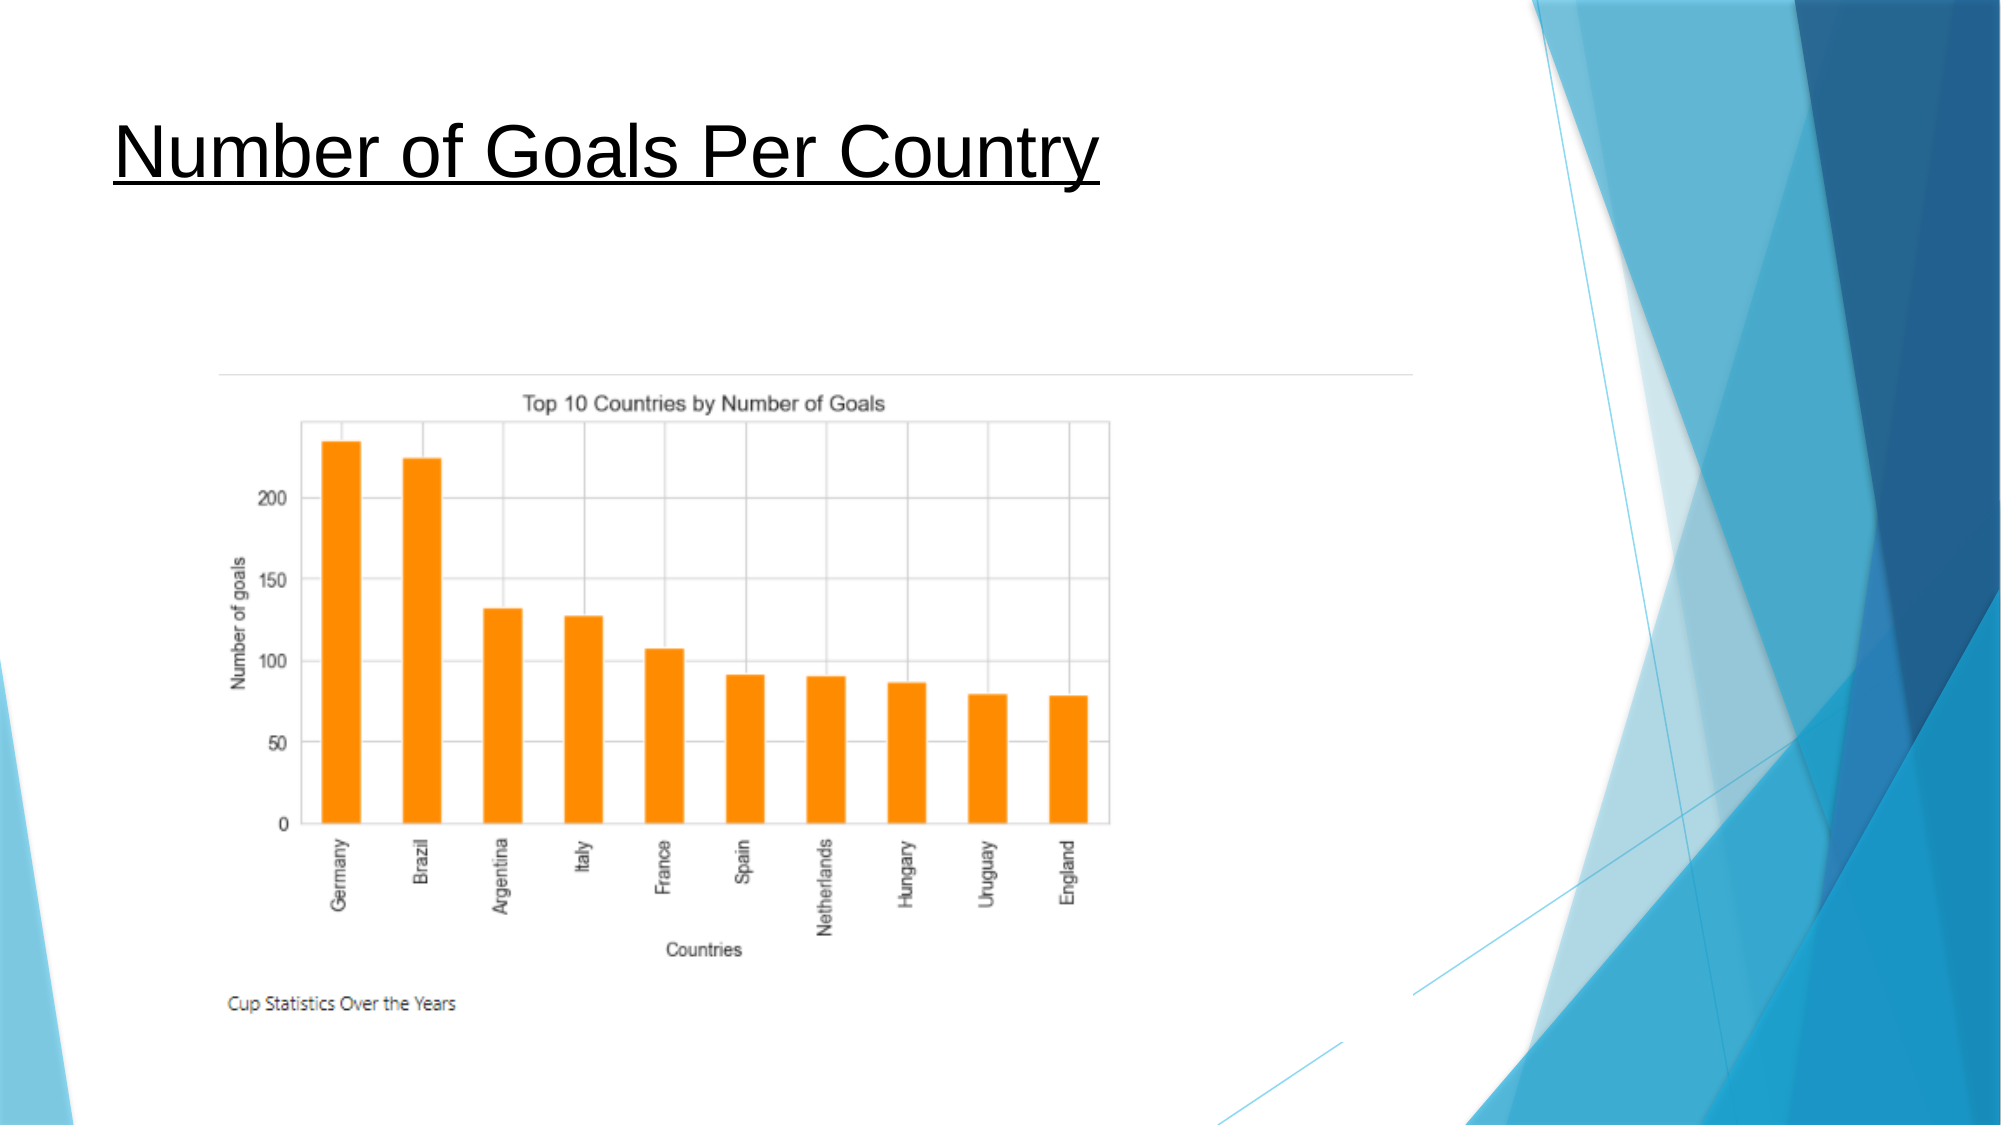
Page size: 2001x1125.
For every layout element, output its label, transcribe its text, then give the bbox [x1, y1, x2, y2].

picture [174, 374, 1413, 1042]
title Number of Goals Per Country [111, 99, 1522, 290]
